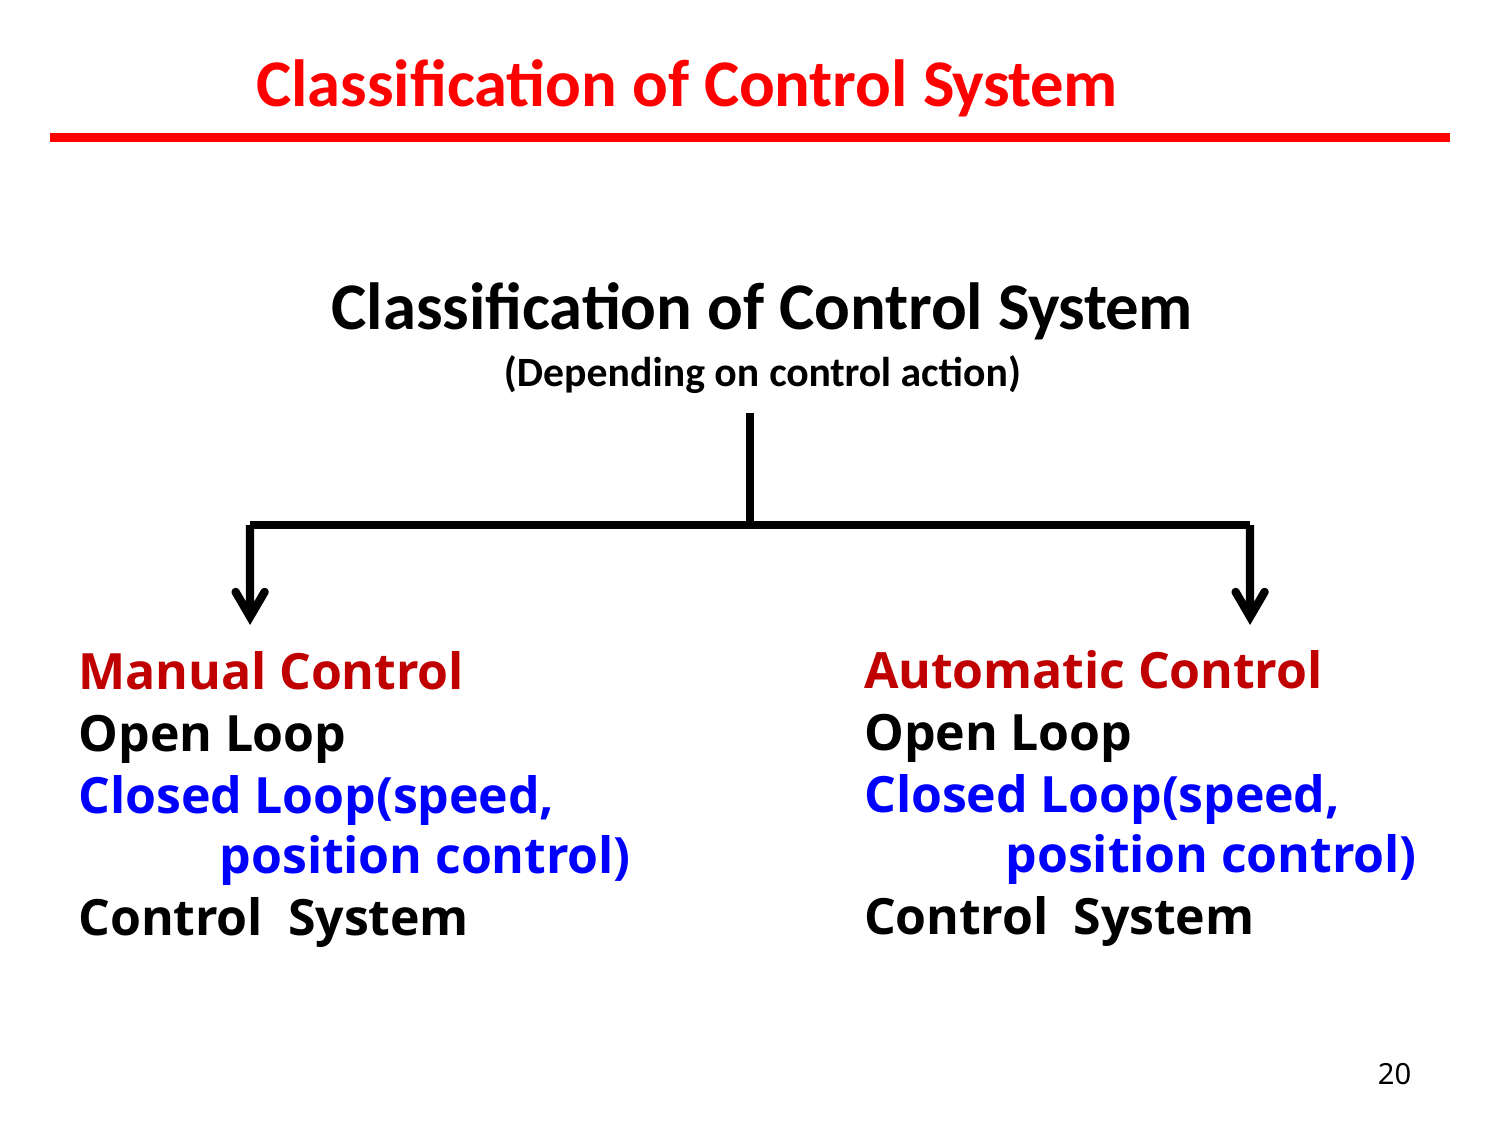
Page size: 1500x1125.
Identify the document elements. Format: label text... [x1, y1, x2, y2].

text_box Manual Control Open Loop Closed Loop(speed, position control) Control System [76, 637, 700, 946]
title Classification of Control System [249, 37, 1122, 228]
text_box Automatic Control Open Loop Closed Loop(speed, position control) Control System [862, 636, 1445, 1007]
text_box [231, 412, 1269, 626]
text_box Classification of Control System (Depending on control action) [326, 261, 1199, 395]
text_box 20 [1371, 1052, 1417, 1095]
